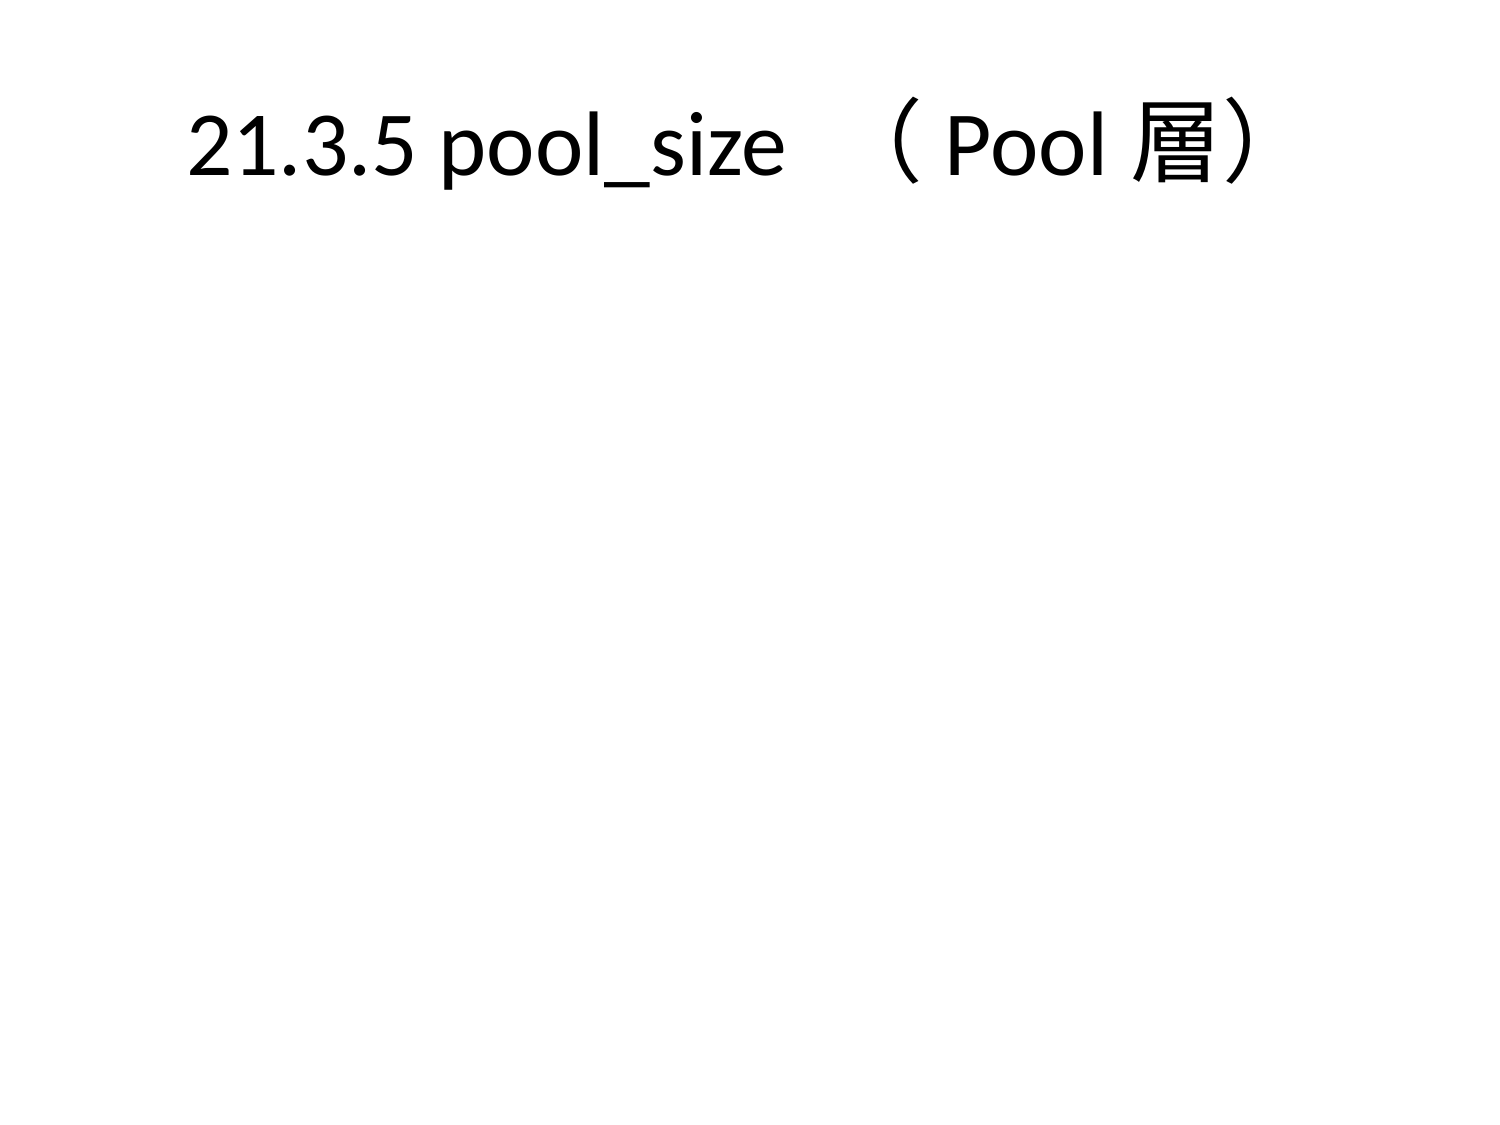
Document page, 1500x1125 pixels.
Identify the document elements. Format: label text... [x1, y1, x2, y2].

title 21.3.5 pool_size （Pool層） [75, 45, 1425, 233]
